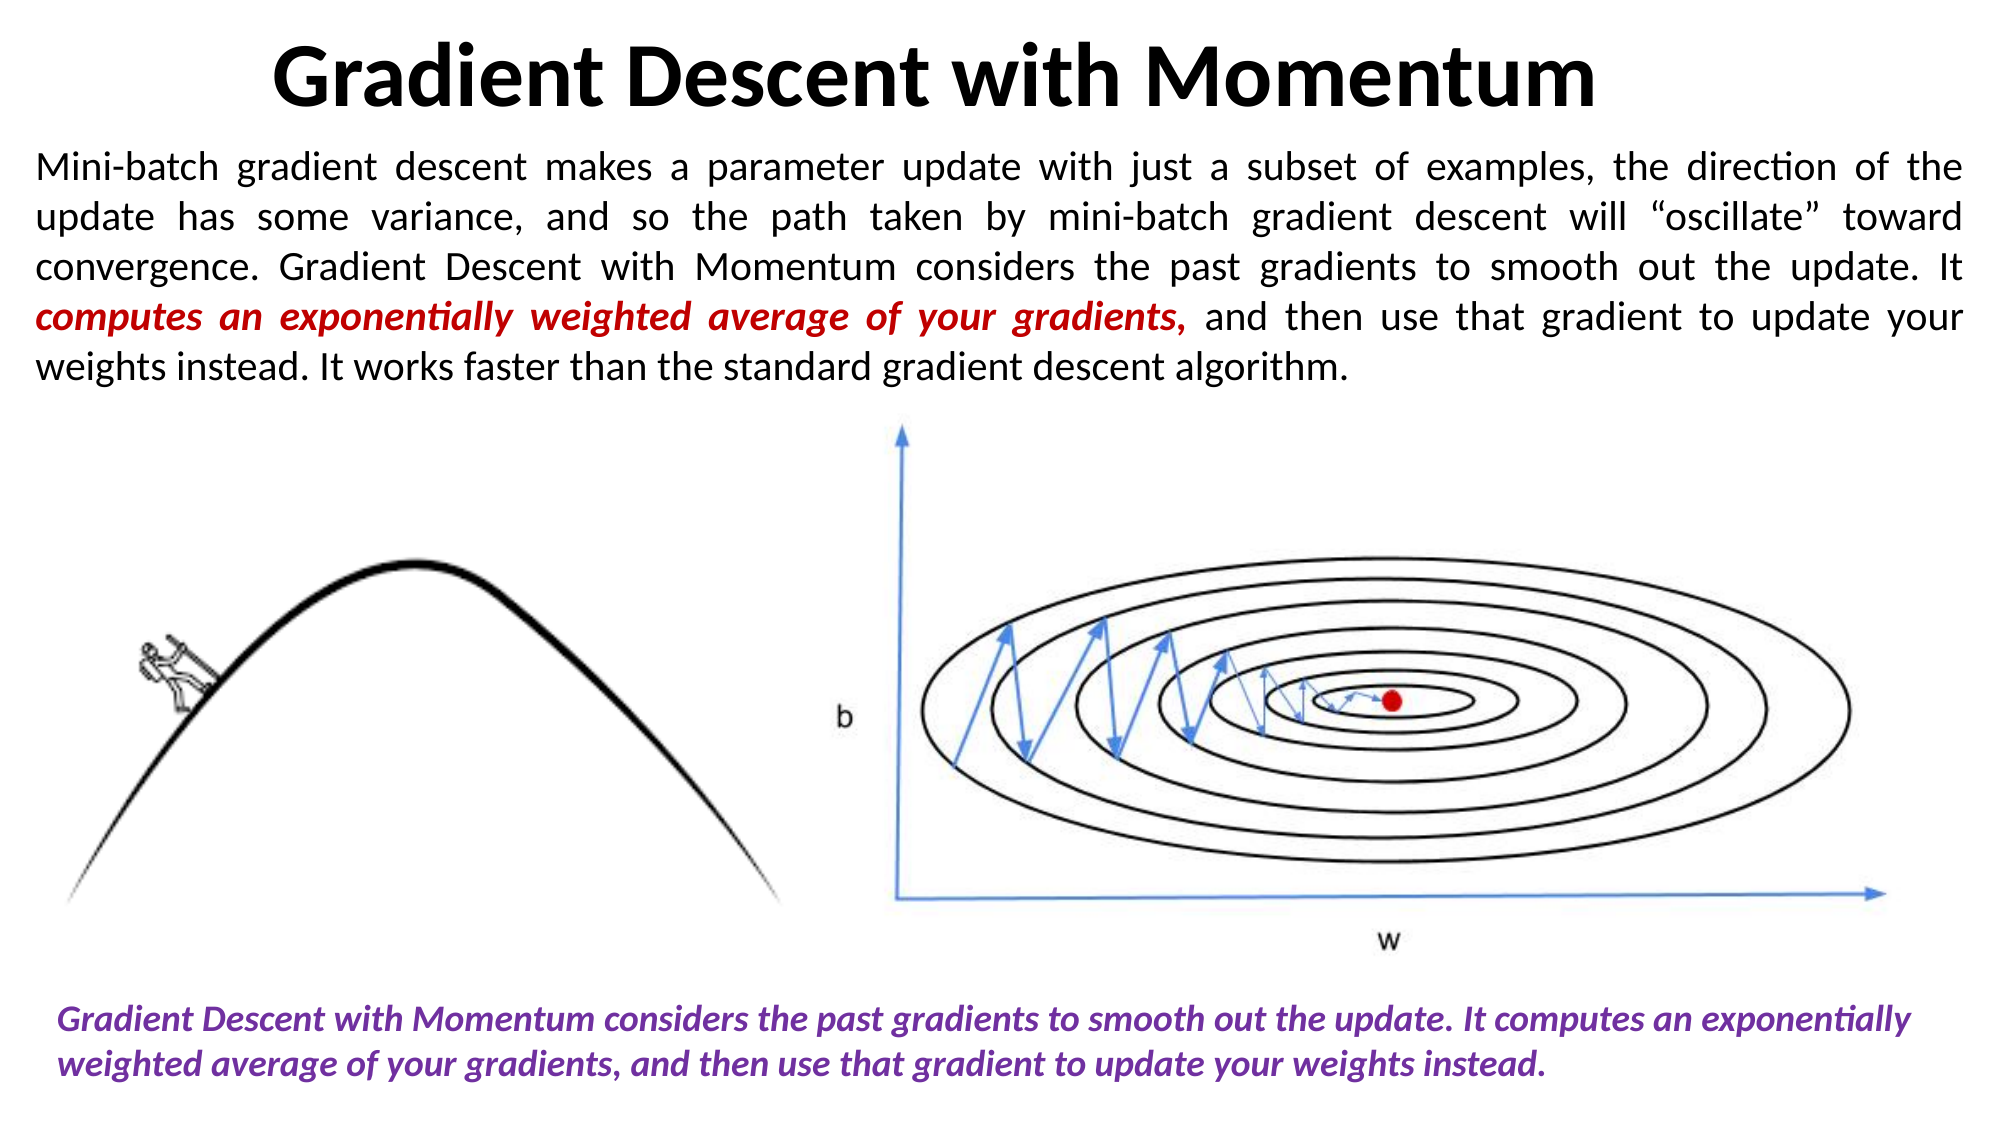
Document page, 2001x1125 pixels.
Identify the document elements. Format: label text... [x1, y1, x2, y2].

picture [18, 412, 1978, 973]
text_box Gradient Descent with Momentum considers the past gradients to smooth out the update. It computes an exponentially weighted average of your gradients, and then use that gradient to update your weights instead. [42, 986, 1980, 1091]
text_box Gradient Descent with Momentum [257, 7, 1615, 131]
text_box Mini-batch gradient descent makes a parameter update with just a subset of examples, the direction of the update has some variance, and so the path taken by mini-batch gradient descent will “oscillate” toward convergence. Gradient Descent with Momentum considers the past gradients to smooth out the update. It computes an exponentially weighted average of your gradients, and then use that gradient to update your weights instead. It works faster than the standard gradient descent algorithm. [20, 131, 1980, 397]
